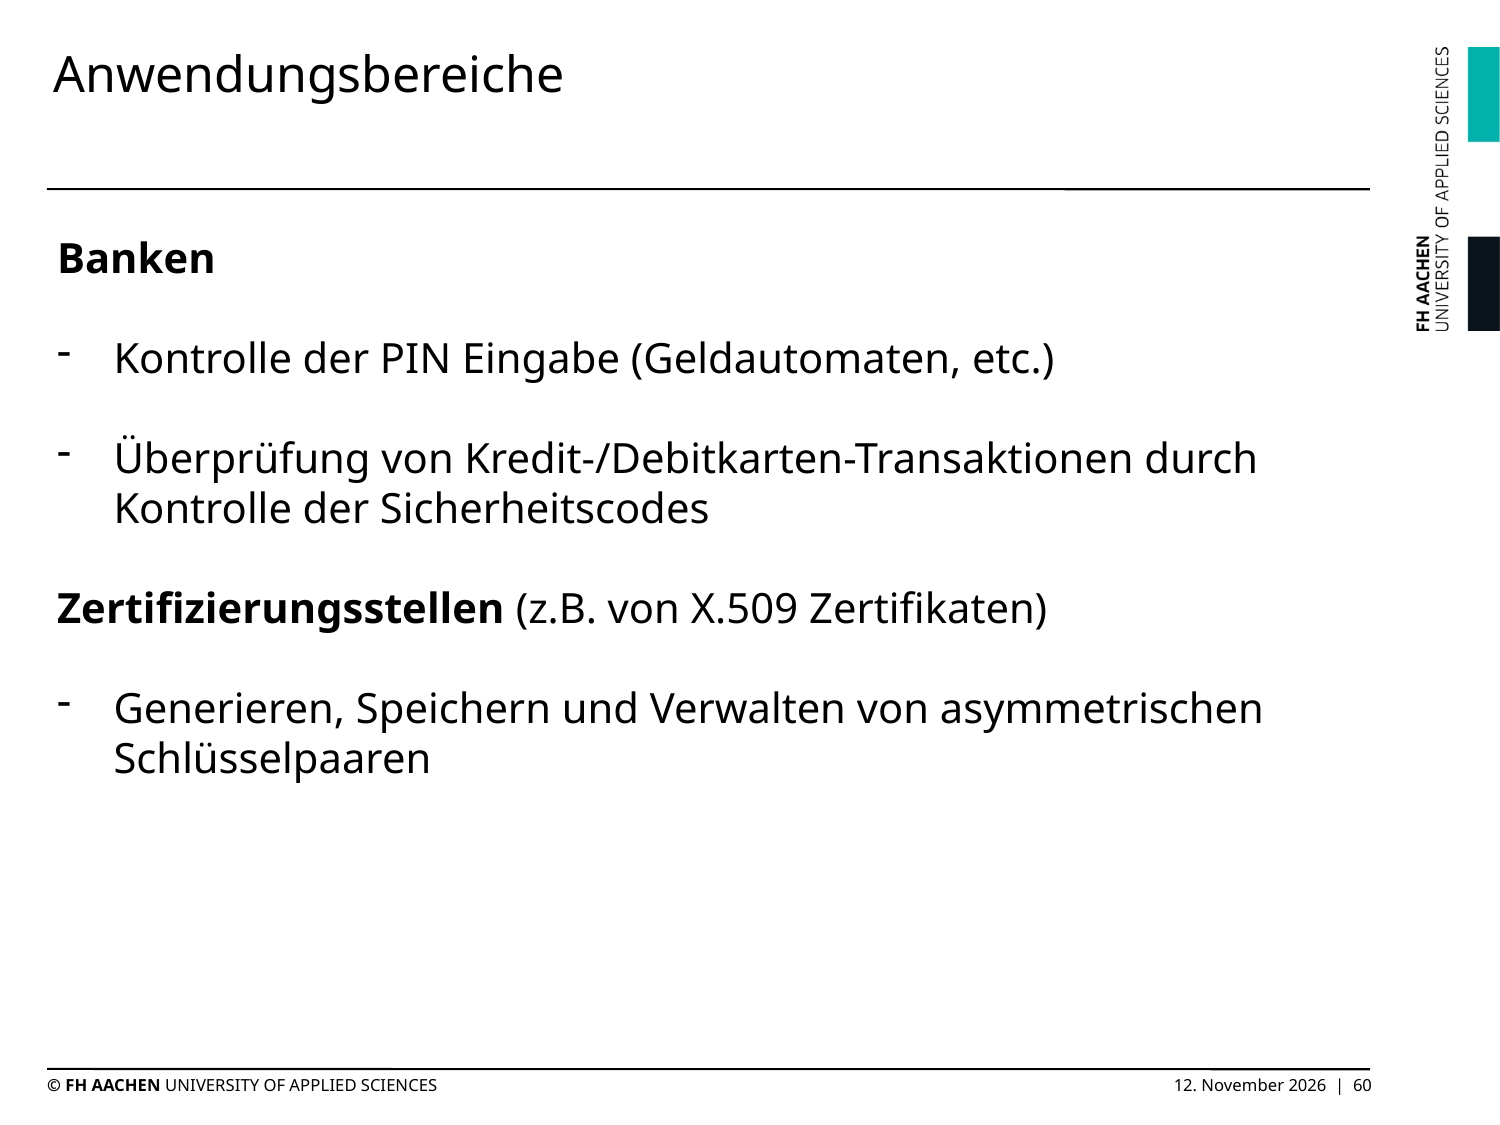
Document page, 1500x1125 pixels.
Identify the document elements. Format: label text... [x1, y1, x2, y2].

picture [1404, 47, 1500, 331]
list Banken Kontrolle der PIN Eingabe (Geldautomaten, etc.) Überprüfung von Kredit-/Debitkarten-Transaktionen durch Kontrolle der Sicherheitscodes Zertifizierungsstellen (z.B. von X.509 Zertifikaten) Generieren, Speichern und Verwalten von asymmetrischen Schlüsselpaaren [57, 231, 1400, 1042]
title Anwendungsbereiche [53, 42, 1376, 161]
